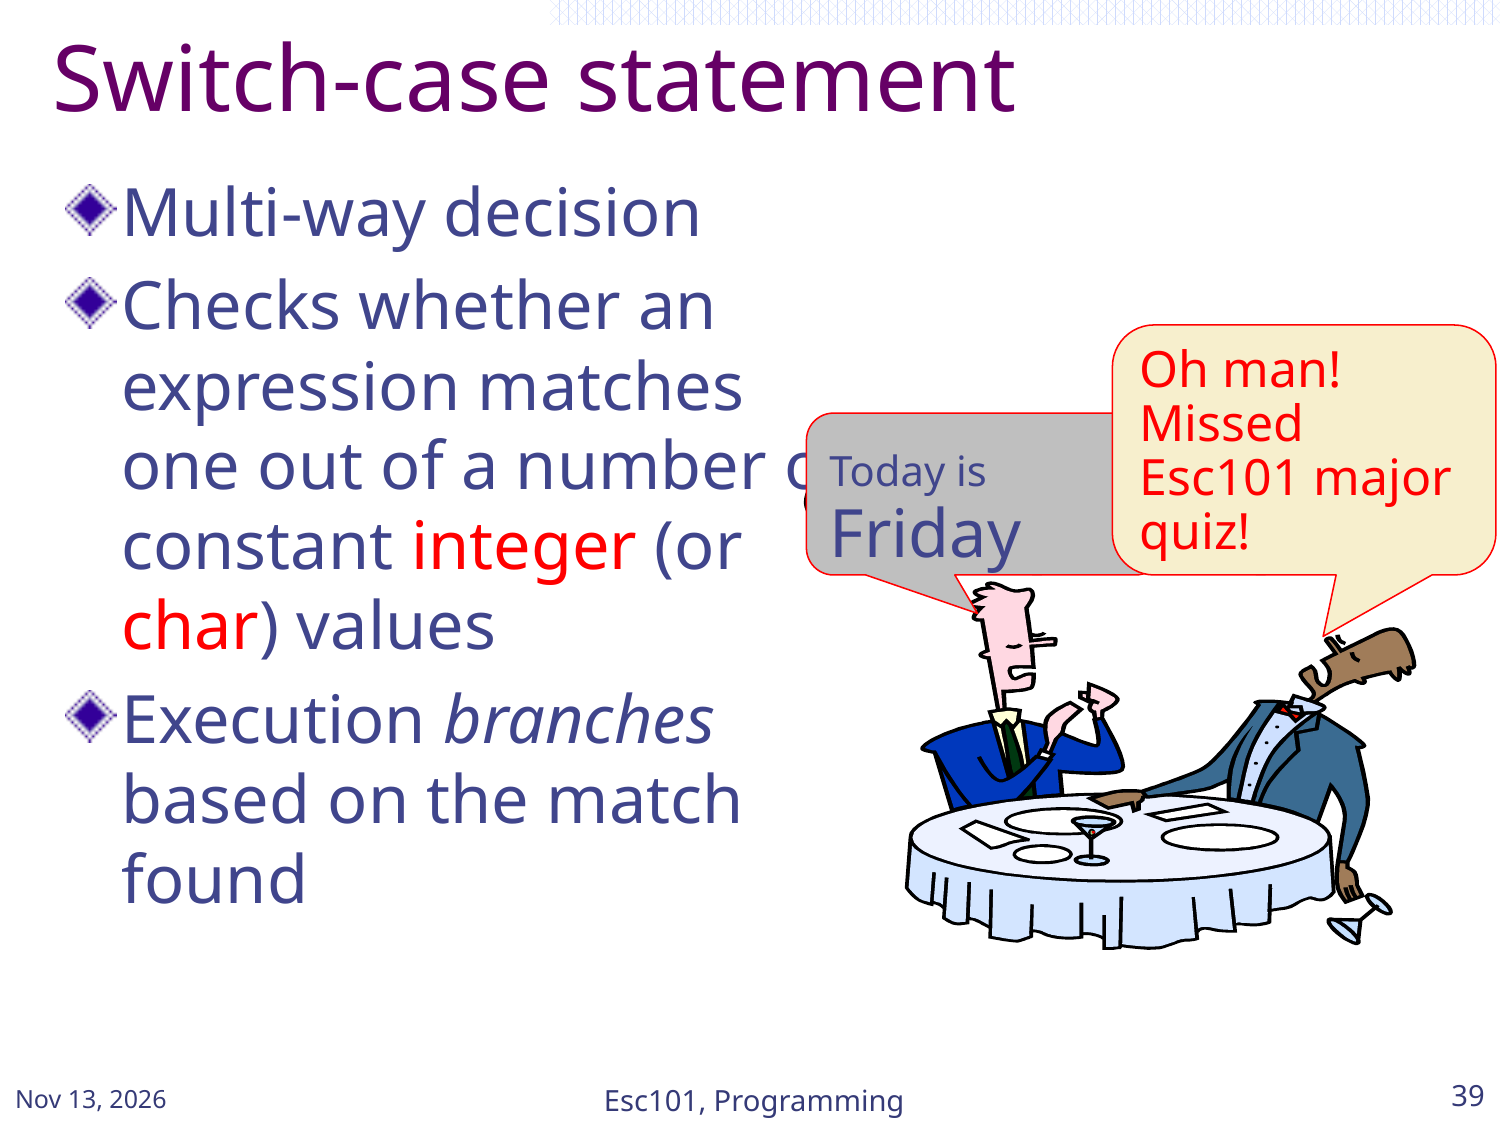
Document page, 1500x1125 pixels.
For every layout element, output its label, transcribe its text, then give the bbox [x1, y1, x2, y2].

text_box Oh man! Missed Esc101 major quiz! [1112, 324, 1496, 411]
slide_number Jan-15 [0, 1049, 313, 1125]
picture [65, 277, 117, 329]
title Switch-case statement [37, 0, 1313, 138]
slide_number 39 [1187, 1049, 1500, 1125]
picture [801, 412, 1497, 952]
picture [65, 690, 117, 743]
list Multi-way decision Checks whether an expression matches one out of a number of constant integer (or char) values Execution branches based on the match found [49, 162, 876, 926]
picture [65, 184, 117, 236]
footer Esc101, Programming [483, 1049, 1026, 1125]
